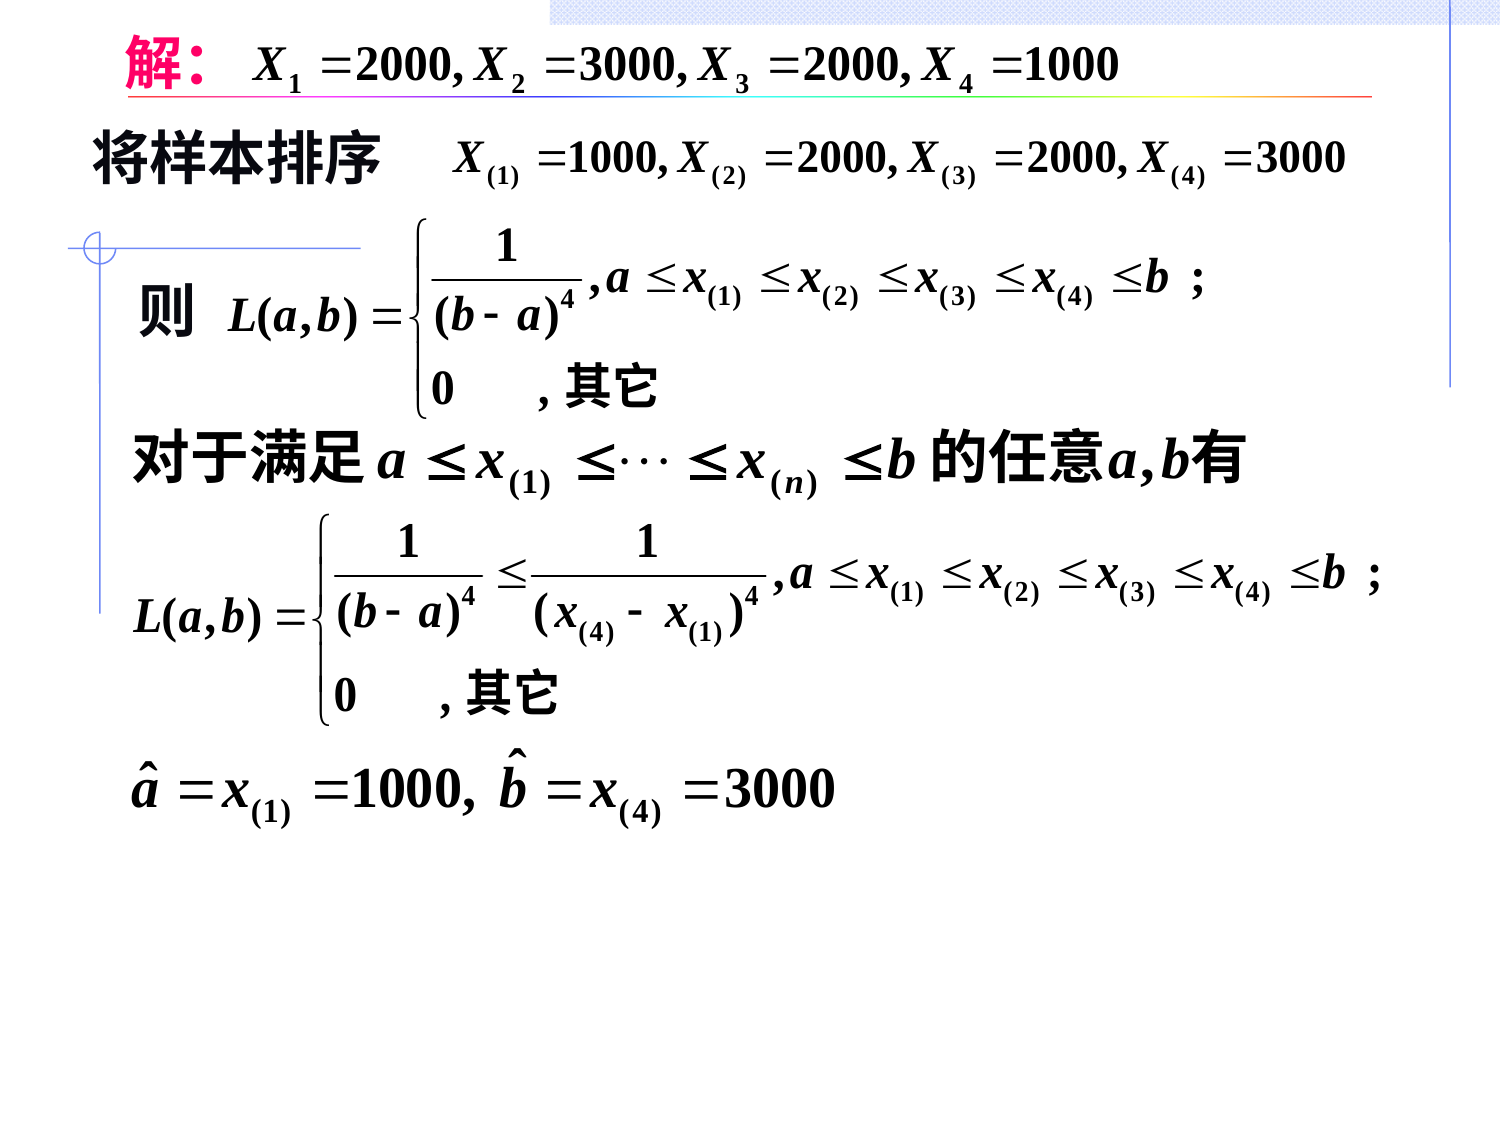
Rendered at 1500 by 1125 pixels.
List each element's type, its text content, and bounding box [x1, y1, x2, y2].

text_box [241, 30, 1129, 106]
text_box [1129, 96, 1371, 100]
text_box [123, 503, 1388, 737]
picture [1451, 0, 1500, 25]
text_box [442, 125, 1353, 200]
text_box 将样本排序 [76, 113, 408, 199]
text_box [123, 739, 845, 842]
text_box 则 [123, 266, 218, 352]
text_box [123, 420, 1258, 503]
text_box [128, 96, 241, 100]
text_box 解： [109, 19, 266, 104]
picture [549, 0, 1449, 25]
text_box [218, 208, 1211, 431]
